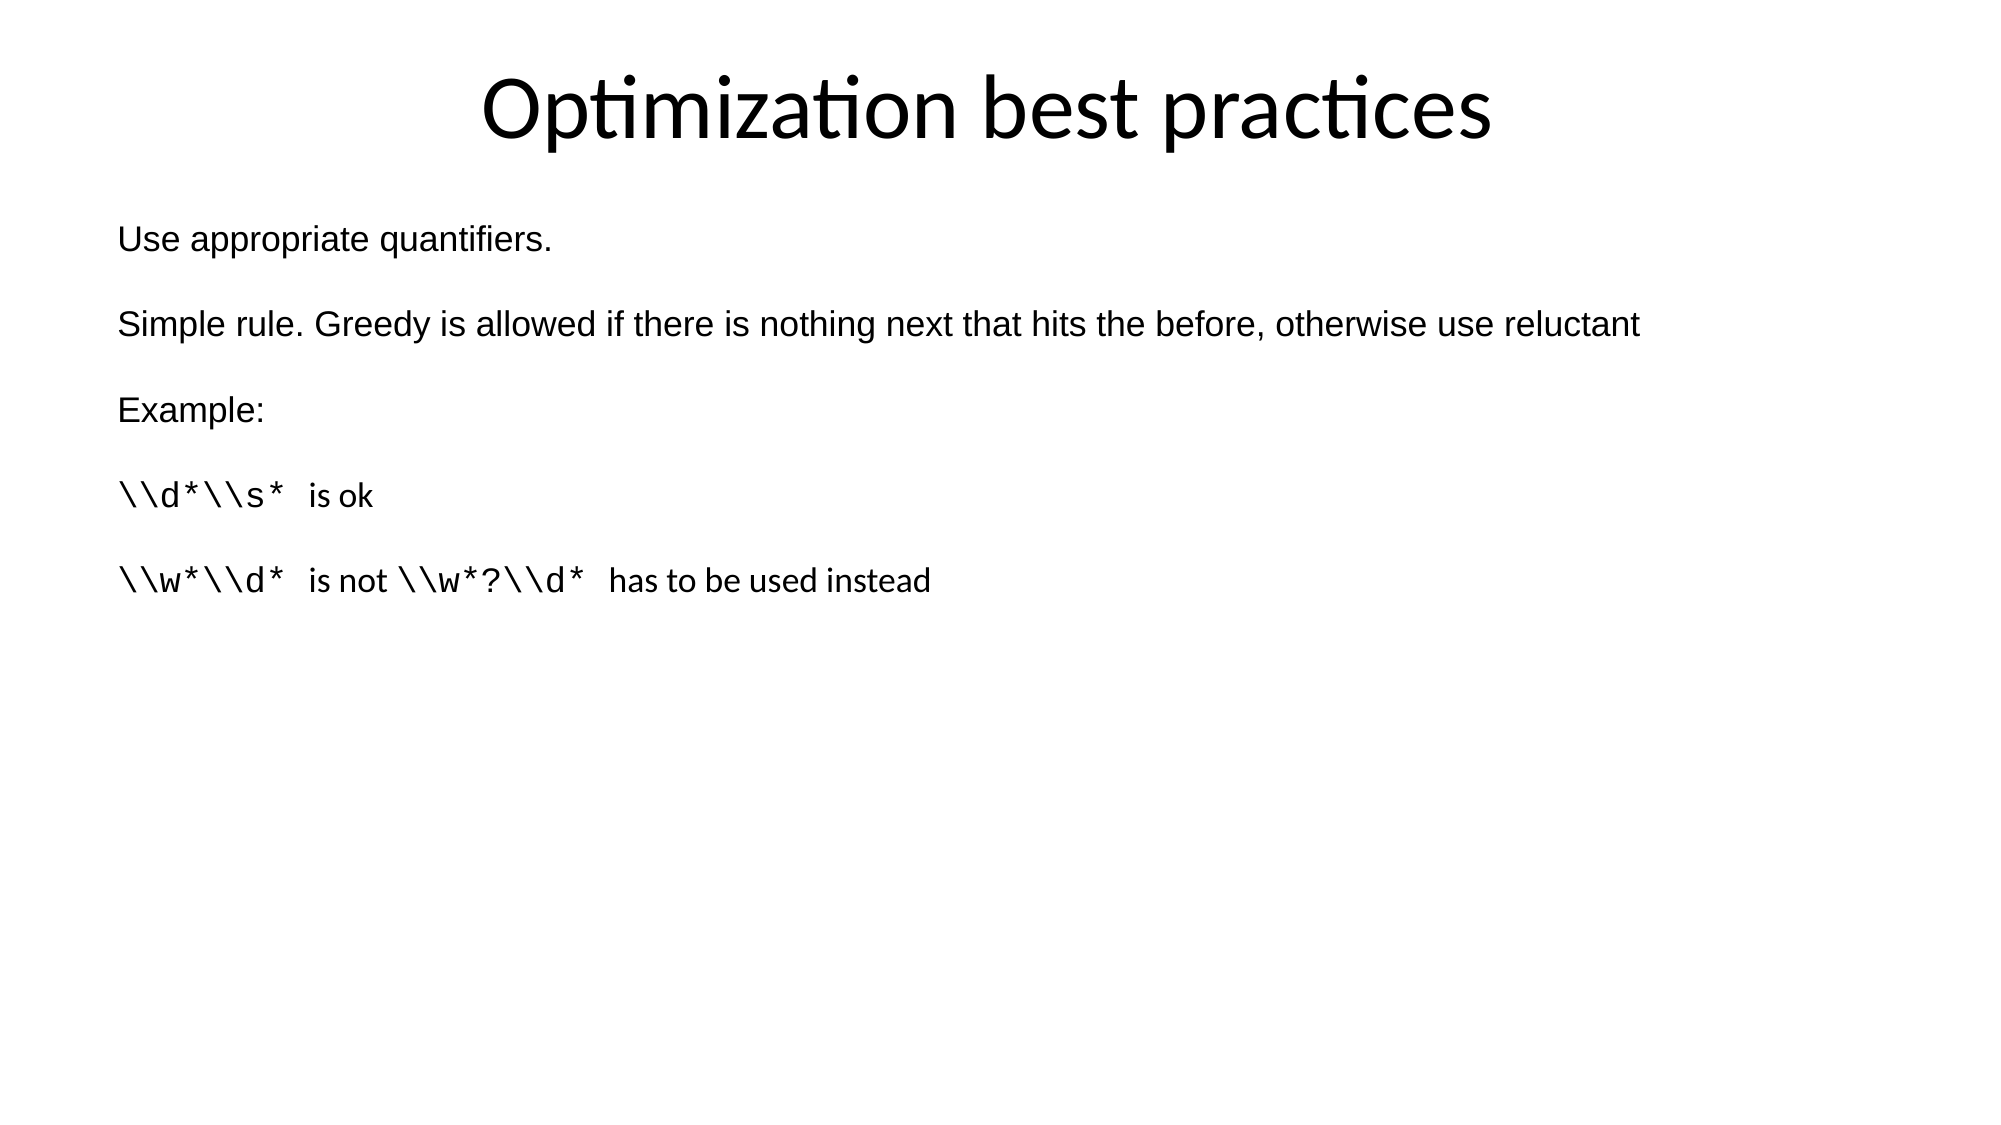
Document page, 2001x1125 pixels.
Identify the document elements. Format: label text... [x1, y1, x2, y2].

subtitle Use appropriate quantifiers. Simple rule. Greedy is allowed if there is nothing next that hits the before, otherwise use reluctant Example: \\d*\\s* is ok \\w*\\d* is not \\w*?\\d* has to be used instead [102, 208, 1922, 610]
title Optimization best practices [350, 42, 1626, 161]
